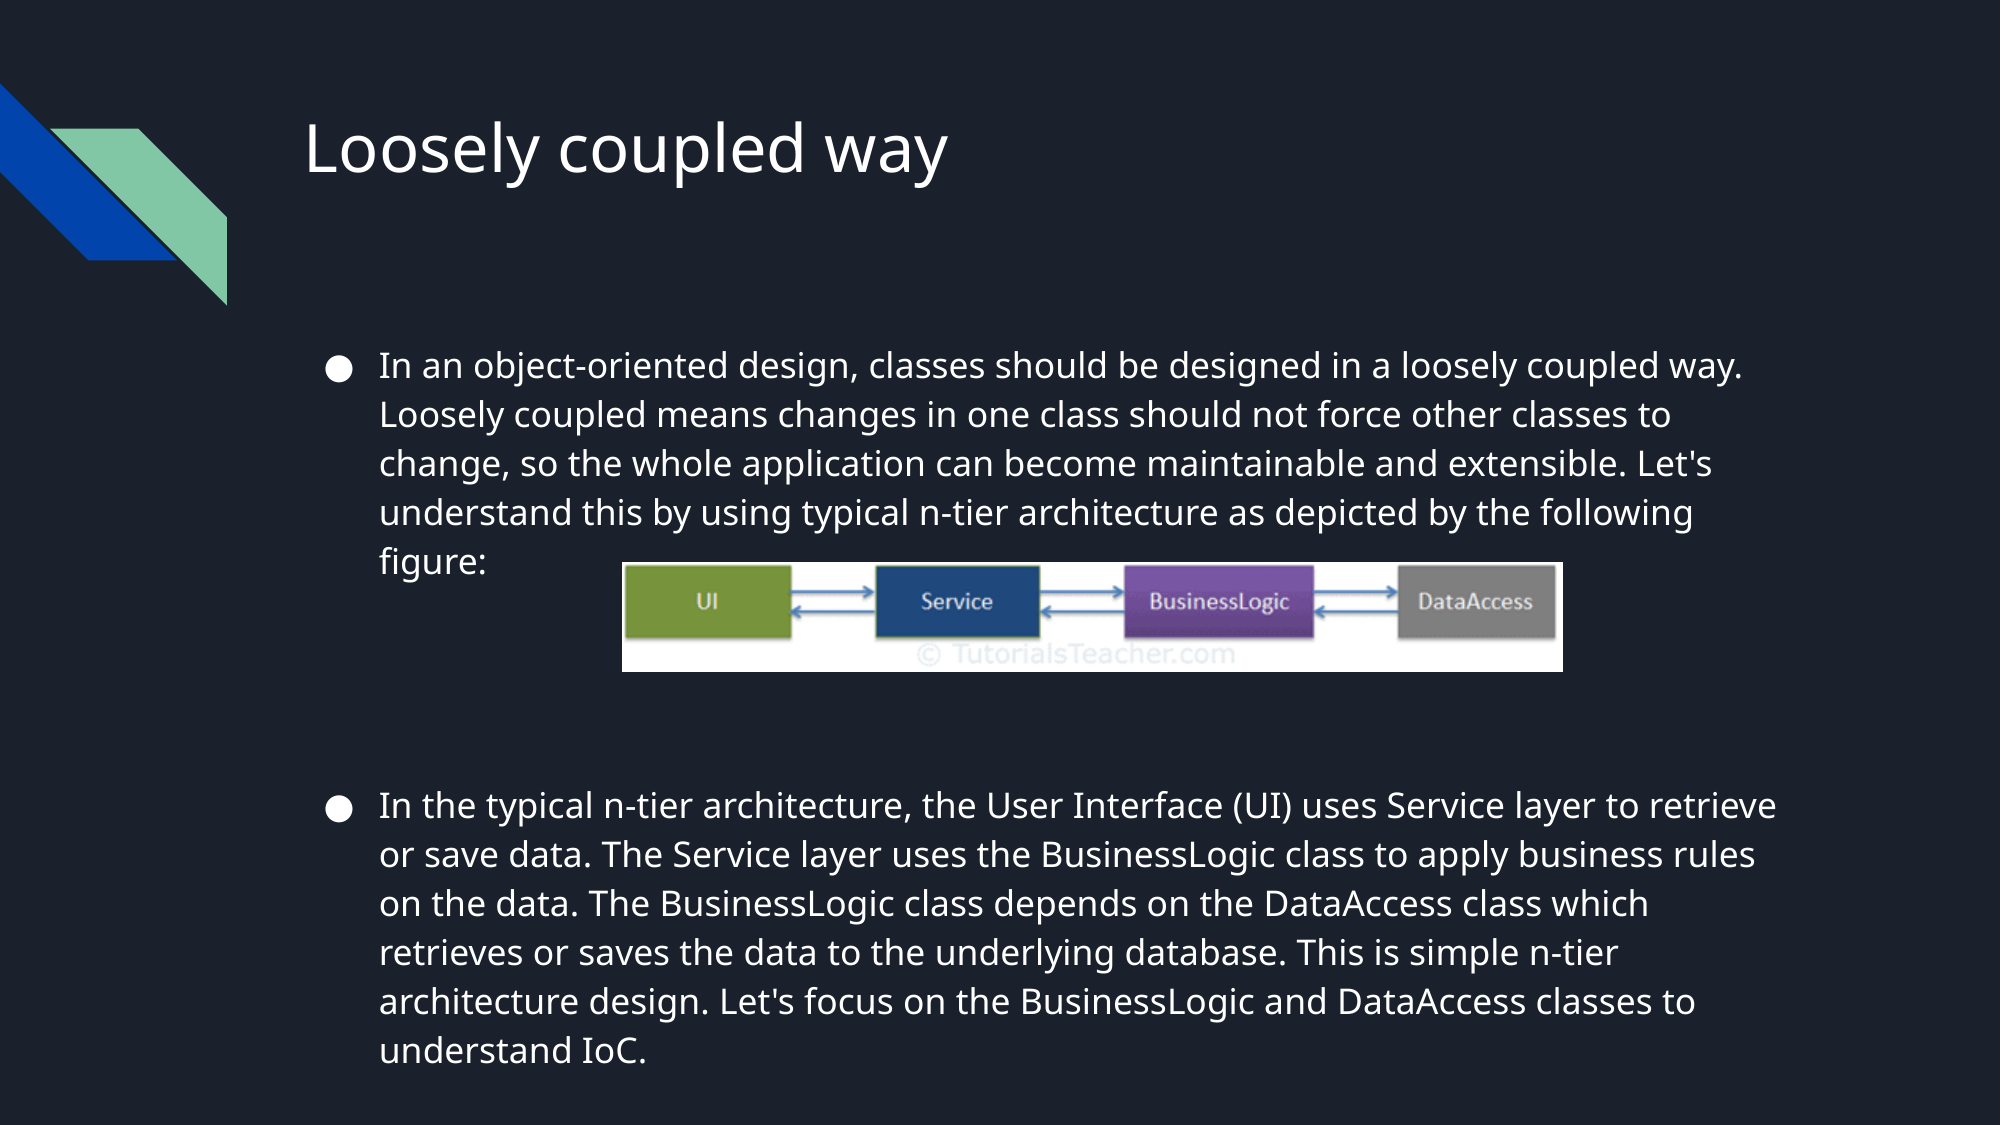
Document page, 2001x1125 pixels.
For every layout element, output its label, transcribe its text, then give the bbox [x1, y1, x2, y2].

title Loosely coupled way [283, 86, 1824, 287]
list In an object-oriented design, classes should be designed in a loosely coupled way. Loosely coupled means changes in one class should not force other classes to change, so the whole application can become maintainable and extensible. Let's understand this by using typical n-tier architecture as depicted by the following figure: In the typical n-tier architecture, the User Interface (UI) uses Service layer to retrieve or save data. The Service layer uses the BusinessLogic class to apply business rules on the data. The BusinessLogic class depends on the DataAccess class which retrieves or saves the data to the underlying database. This is simple n-tier architecture design. Let's focus on the BusinessLogic and DataAccess classes to understand IoC. [283, 317, 1824, 1018]
picture [621, 562, 1564, 673]
